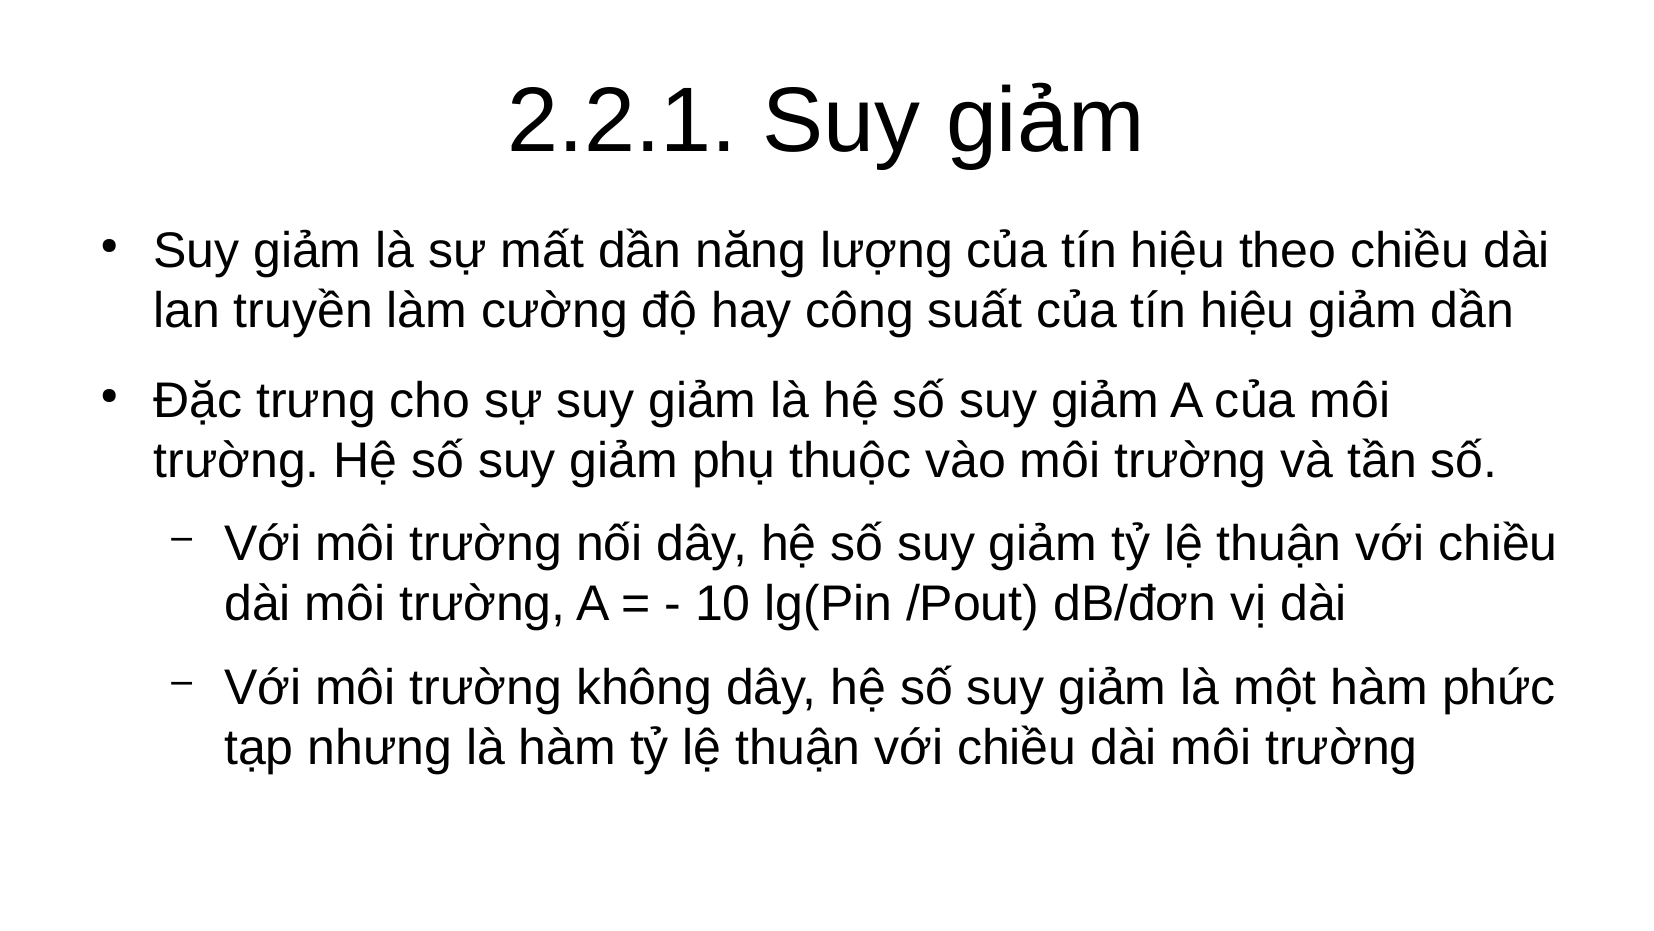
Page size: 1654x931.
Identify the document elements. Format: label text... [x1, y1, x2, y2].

list Suy giảm là sự mất dần năng lượng của tín hiệu theo chiều dài lan truyền làm cường độ hay công suất của tín hiệu giảm dần Đặc trưng cho sự suy giảm là hệ số suy giảm A của môi trường. Hệ số suy giảm phụ thuộc vào môi trường và tần số. Với môi trường nối dây, hệ số suy giảm tỷ lệ thuận với chiều dài môi trường, A = - 10 lg(Pin /Pout) dB/đơn vị dài Với môi trường không dây, hệ số suy giảm là một hàm phức tạp nhưng là hàm tỷ lệ thuận với chiều dài môi trường [82, 217, 1571, 757]
title 2.2.1. Suy giảm [82, 37, 1571, 193]
